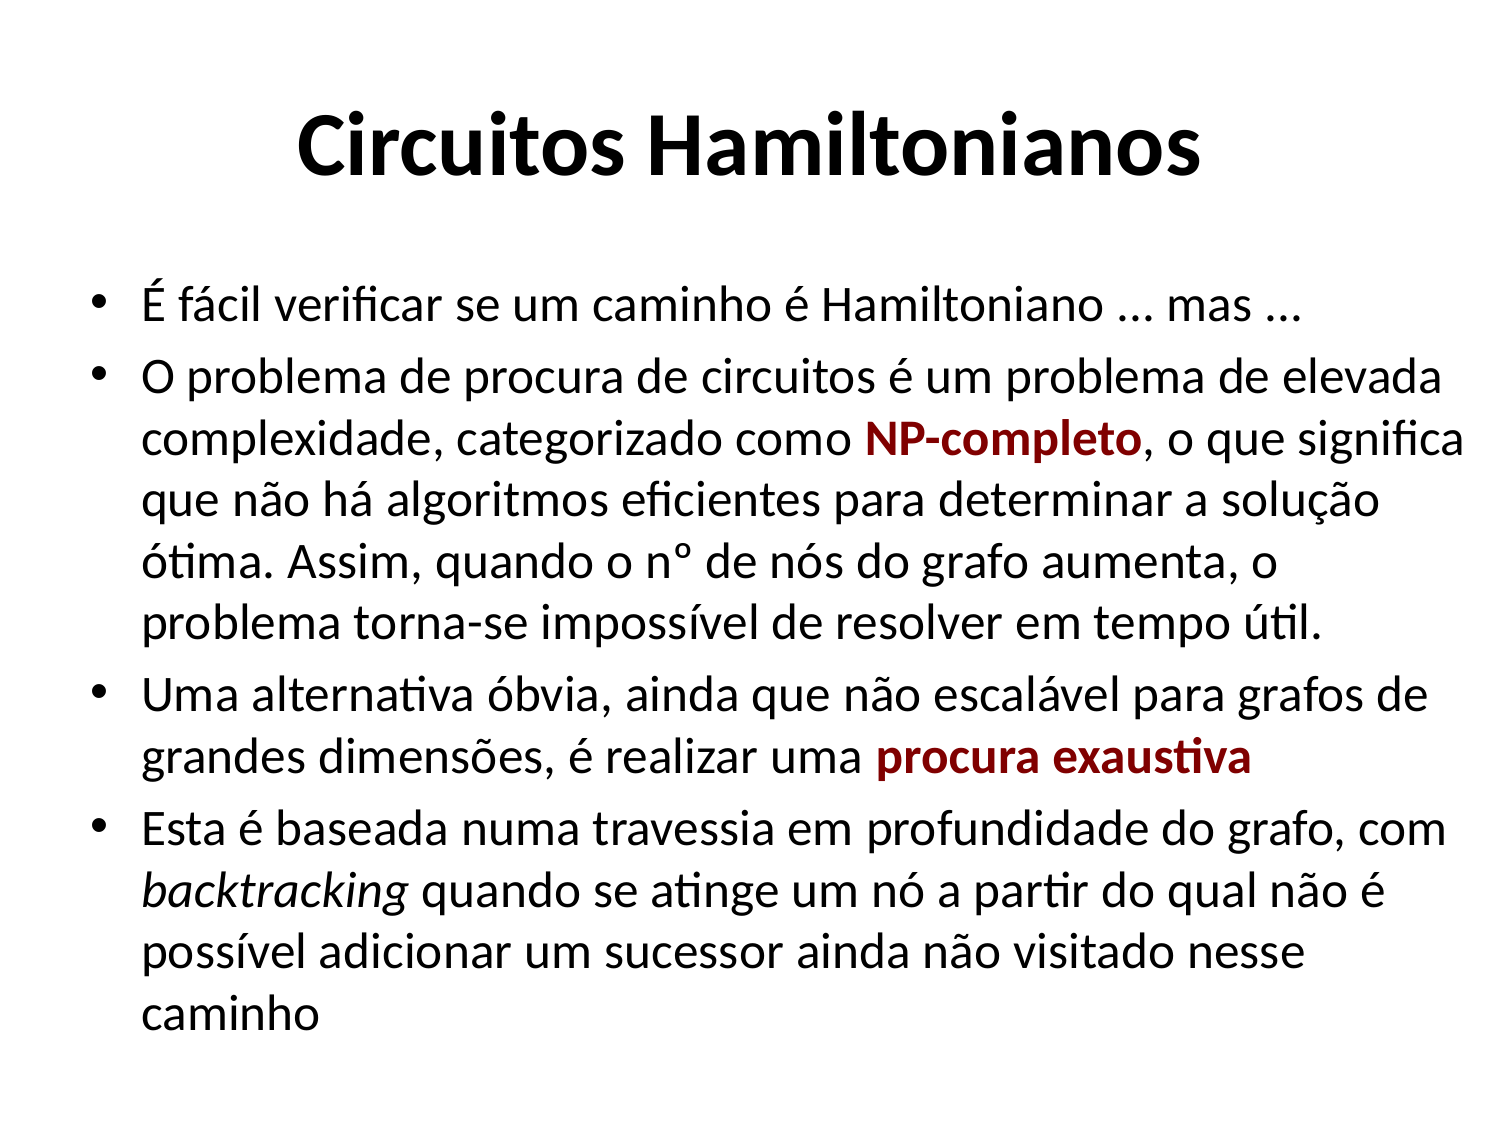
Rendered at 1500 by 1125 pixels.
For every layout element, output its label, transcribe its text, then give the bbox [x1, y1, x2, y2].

list É fácil verificar se um caminho é Hamiltoniano ... mas ... O problema de procura de circuitos é um problema de elevada complexidade, categorizado como NP-completo, o que significa que não há algoritmos eficientes para determinar a solução ótima. Assim, quando o nº de nós do grafo aumenta, o problema torna-se impossível de resolver em tempo útil. Uma alternativa óbvia, ainda que não escalável para grafos de grandes dimensões, é realizar uma procura exaustiva Esta é baseada numa travessia em profundidade do grafo, com backtracking quando se atinge um nó a partir do qual não é possível adicionar um sucessor ainda não visitado nesse caminho [75, 262, 1491, 1105]
title Circuitos Hamiltonianos [75, 45, 1425, 233]
